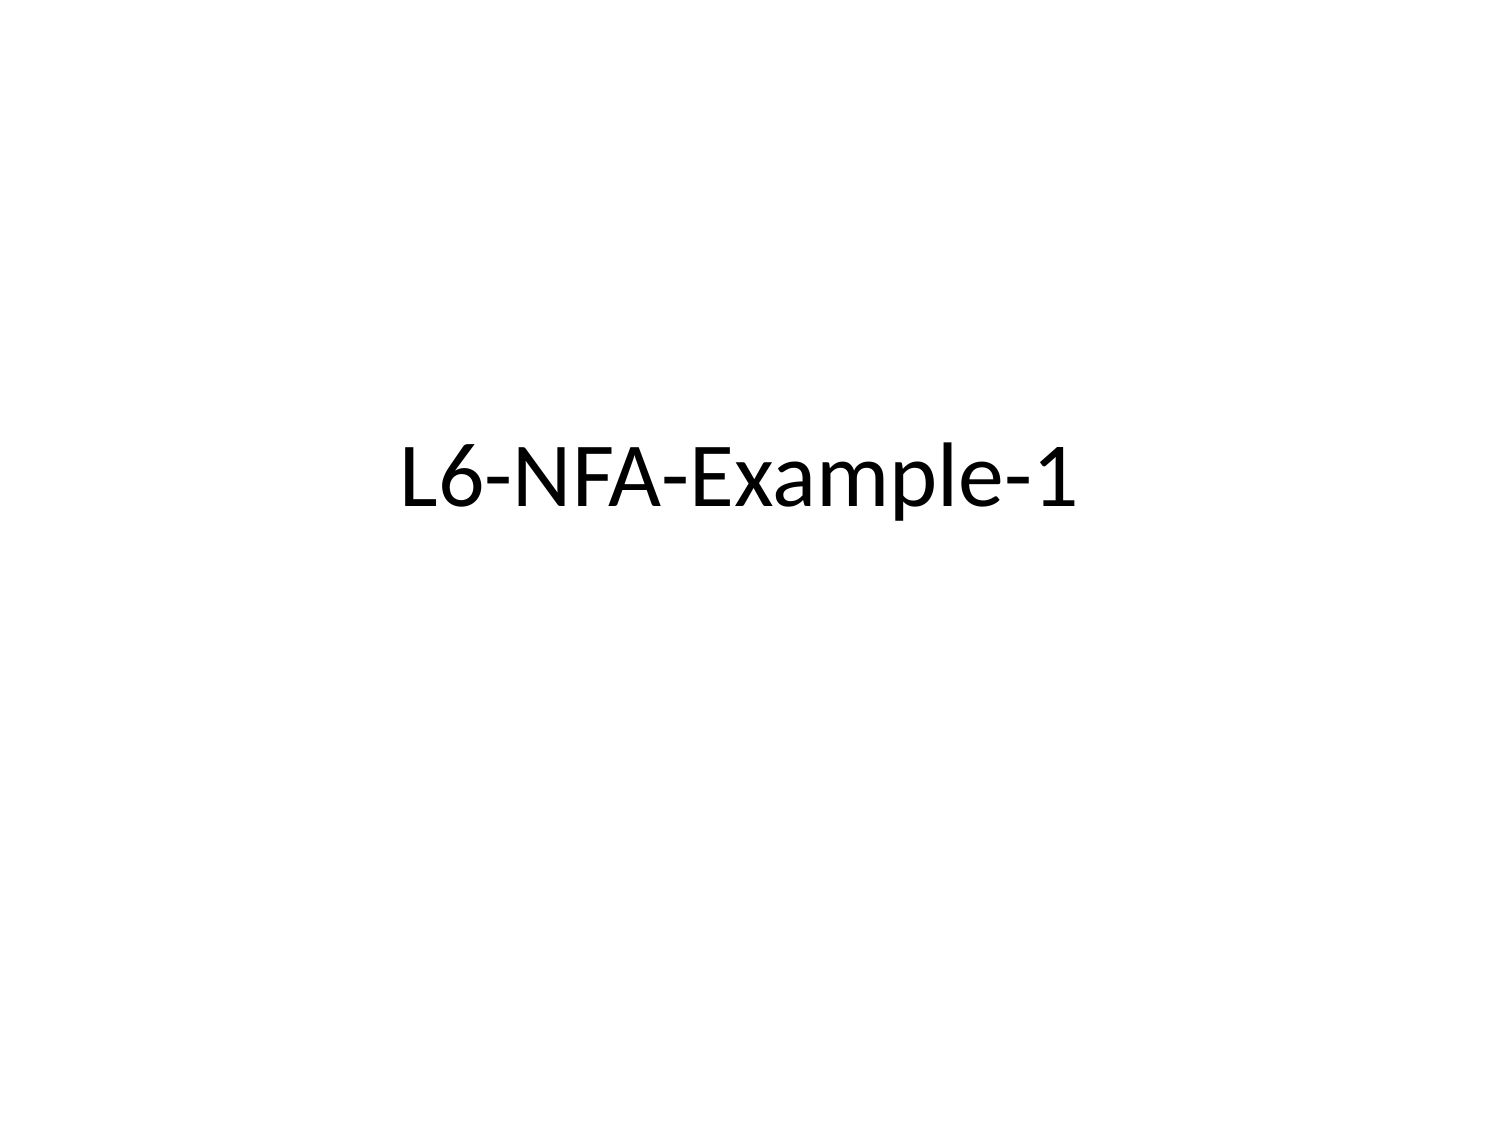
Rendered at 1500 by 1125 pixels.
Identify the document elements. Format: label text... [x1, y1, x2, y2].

title L6-NFA-Example-1 [112, 349, 1388, 591]
